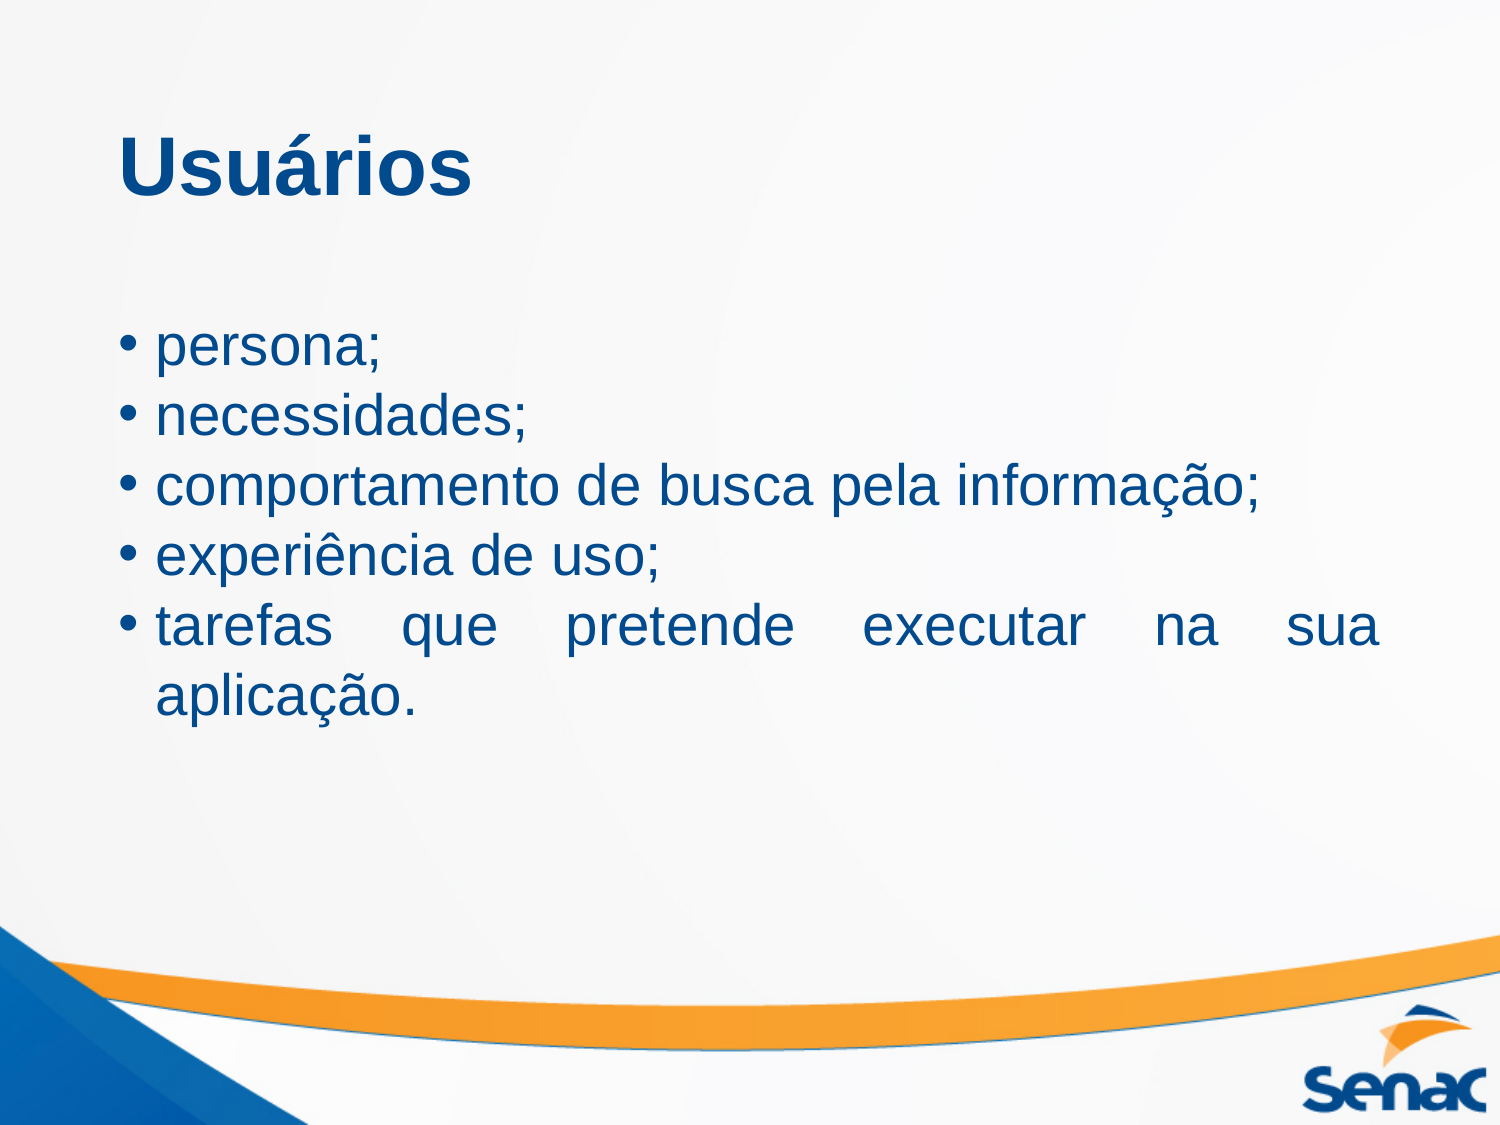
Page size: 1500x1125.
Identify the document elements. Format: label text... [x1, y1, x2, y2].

picture [0, 0, 1500, 1125]
list persona; necessidades; comportamento de busca pela informação; experiência de uso; tarefas que pretende executar na sua aplicação. [103, 299, 1397, 1014]
title Usuários [103, 59, 1397, 278]
